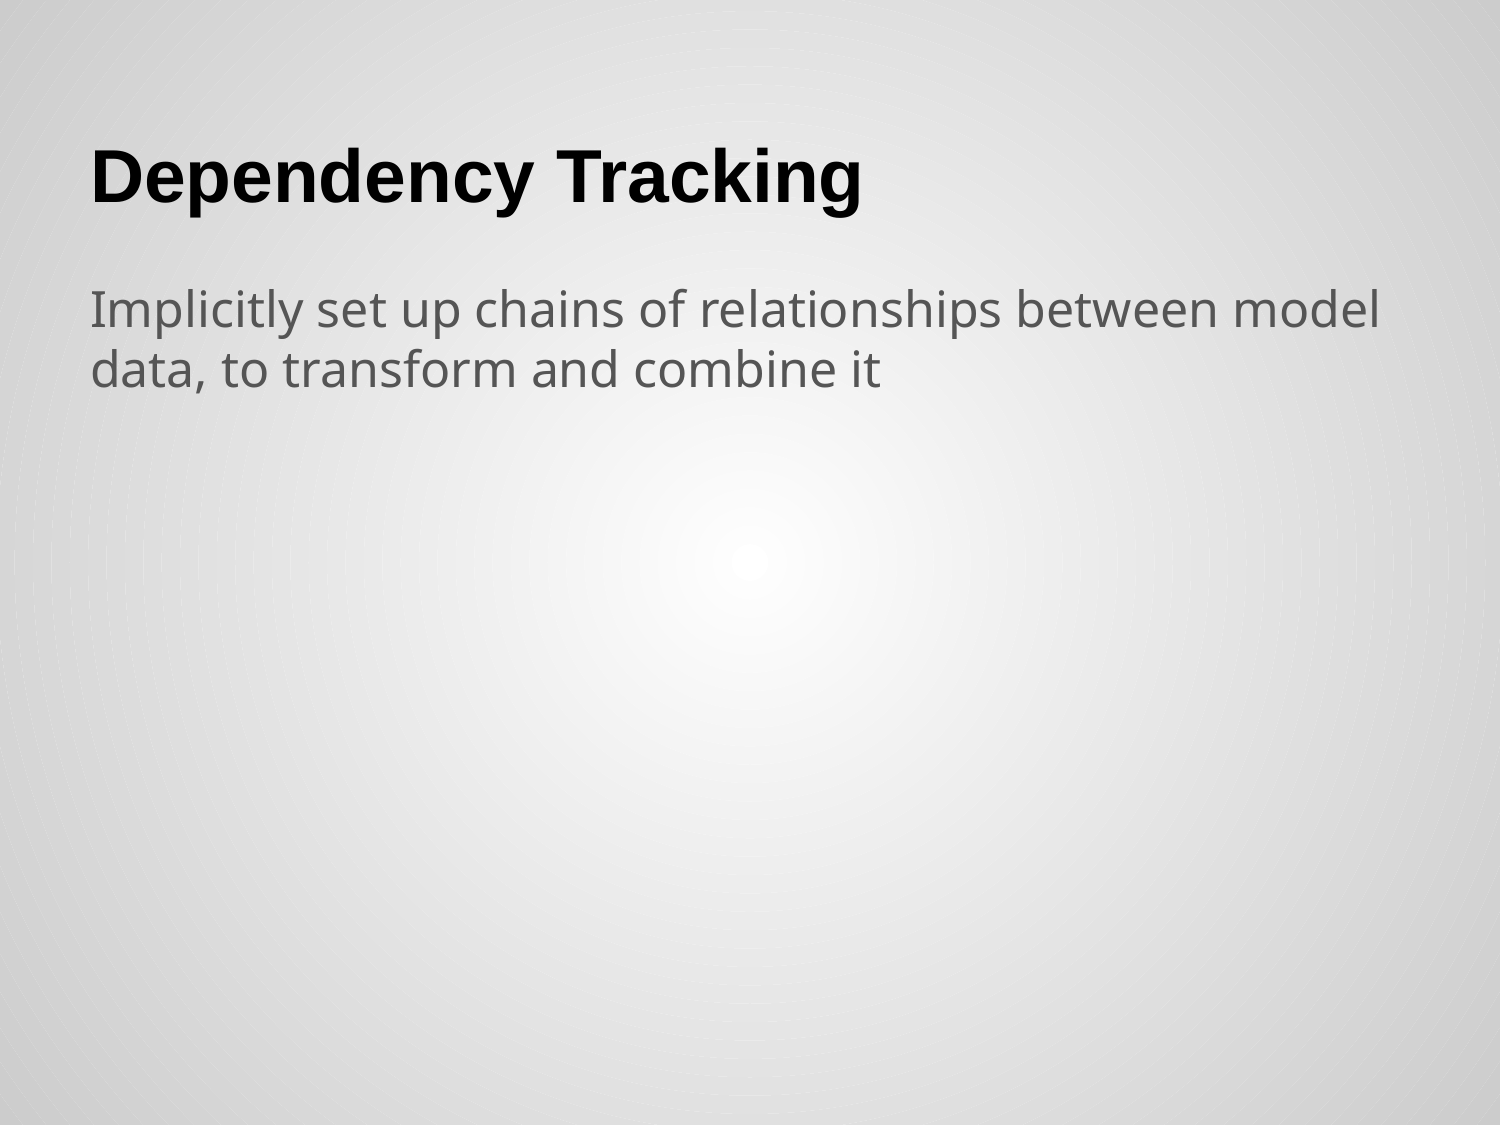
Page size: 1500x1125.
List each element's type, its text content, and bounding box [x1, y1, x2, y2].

list Implicitly set up chains of relationships between model data, to transform and combine it [75, 262, 1425, 1078]
title Dependency Tracking [75, 45, 1425, 233]
